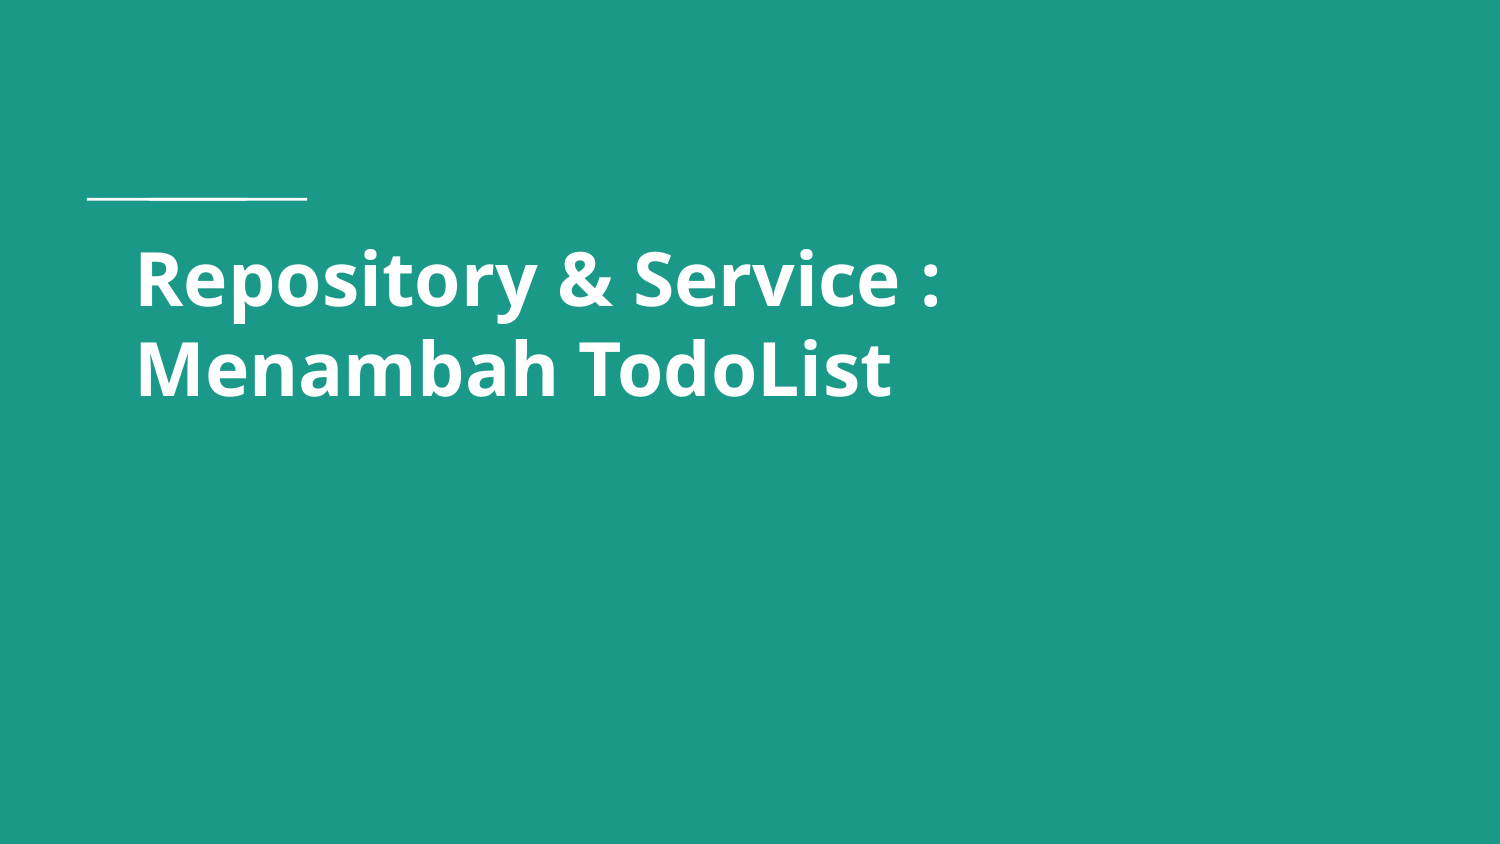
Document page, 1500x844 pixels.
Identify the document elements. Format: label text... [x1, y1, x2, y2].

title Repository & Service : Menambah TodoList [119, 216, 1381, 466]
